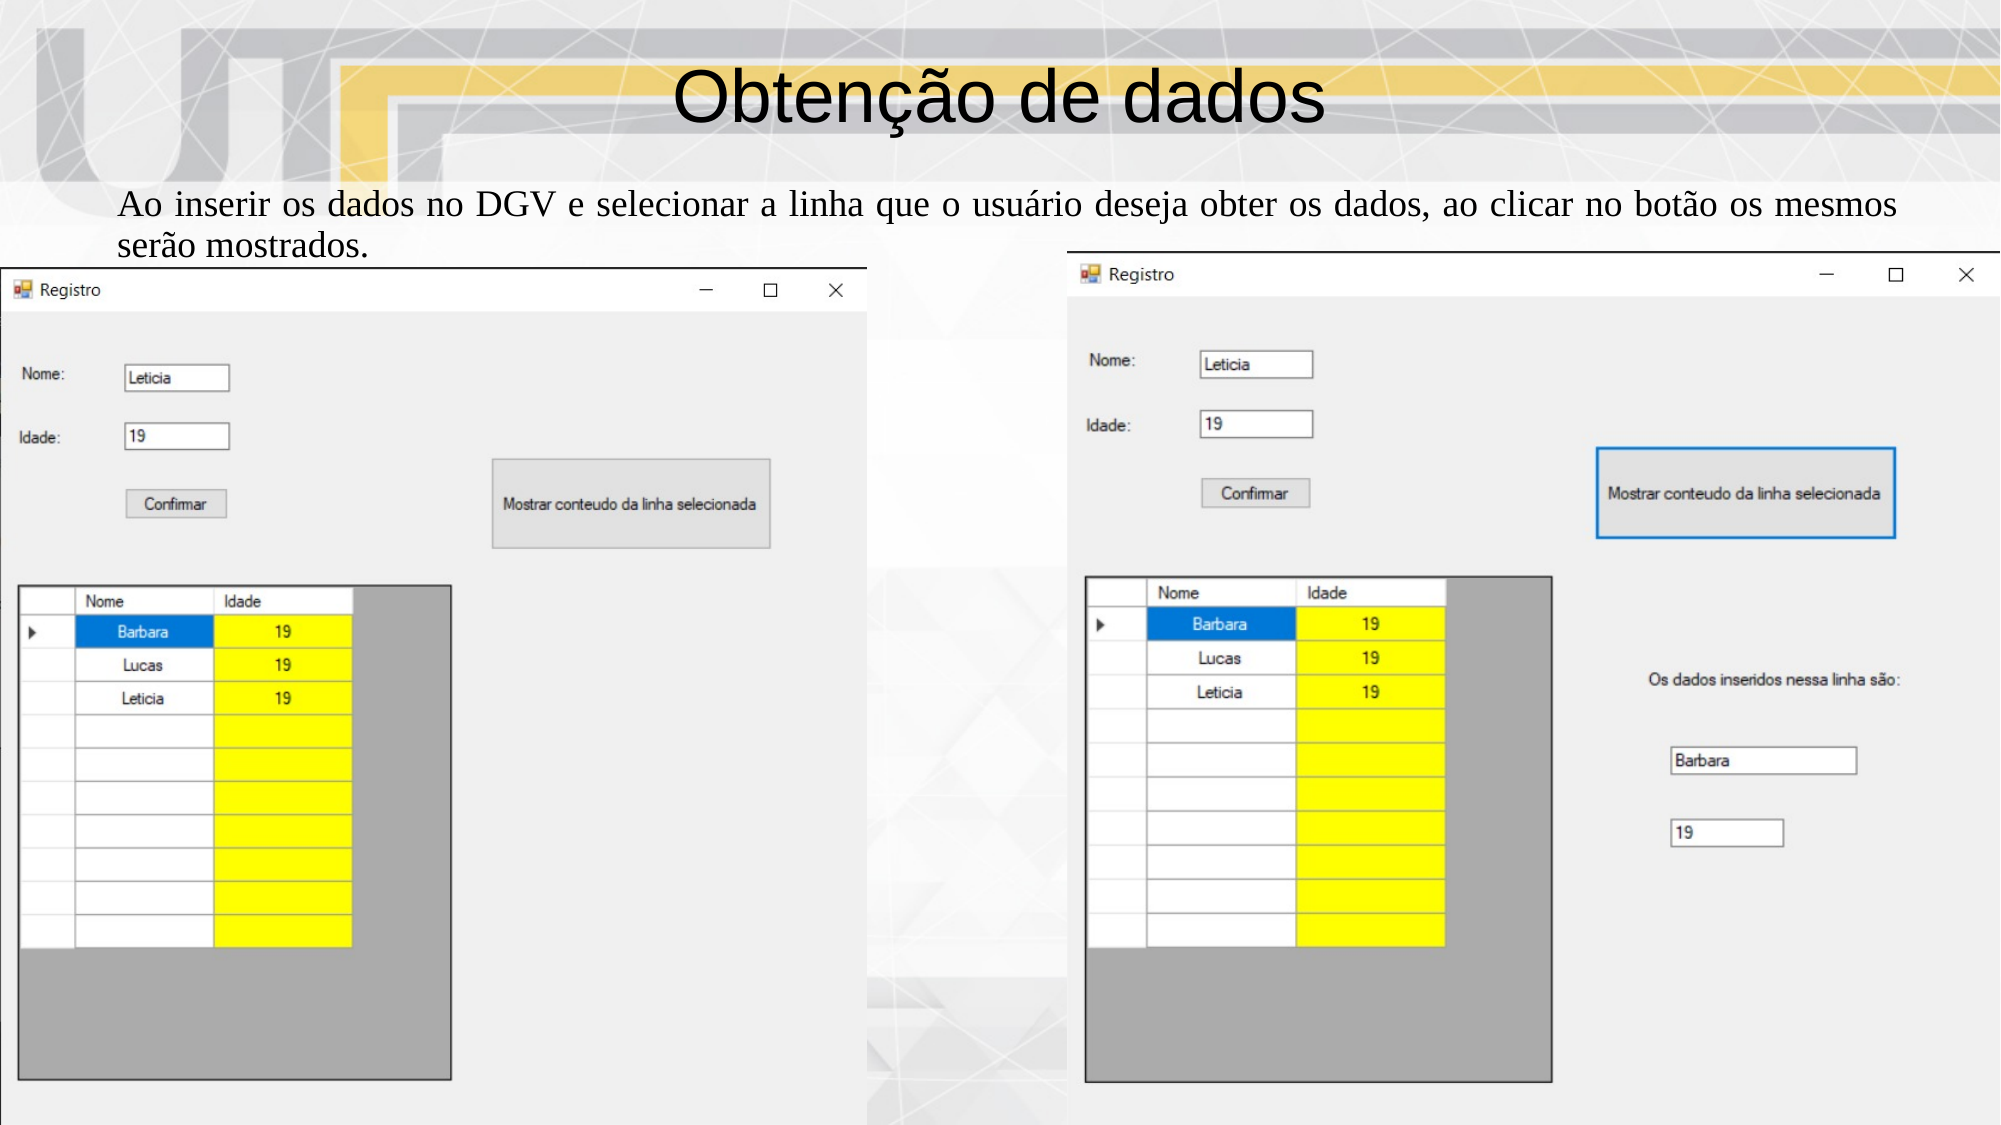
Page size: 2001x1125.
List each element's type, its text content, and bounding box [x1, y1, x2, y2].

picture [0, 0, 2001, 1125]
list Ao inserir os dados no DGV e selecionar a linha que o usuário deseja obter os dados, ao clicar no botão os mesmos serão mostrados. [100, 184, 1900, 281]
title Obtenção de dados [99, 44, 1900, 233]
